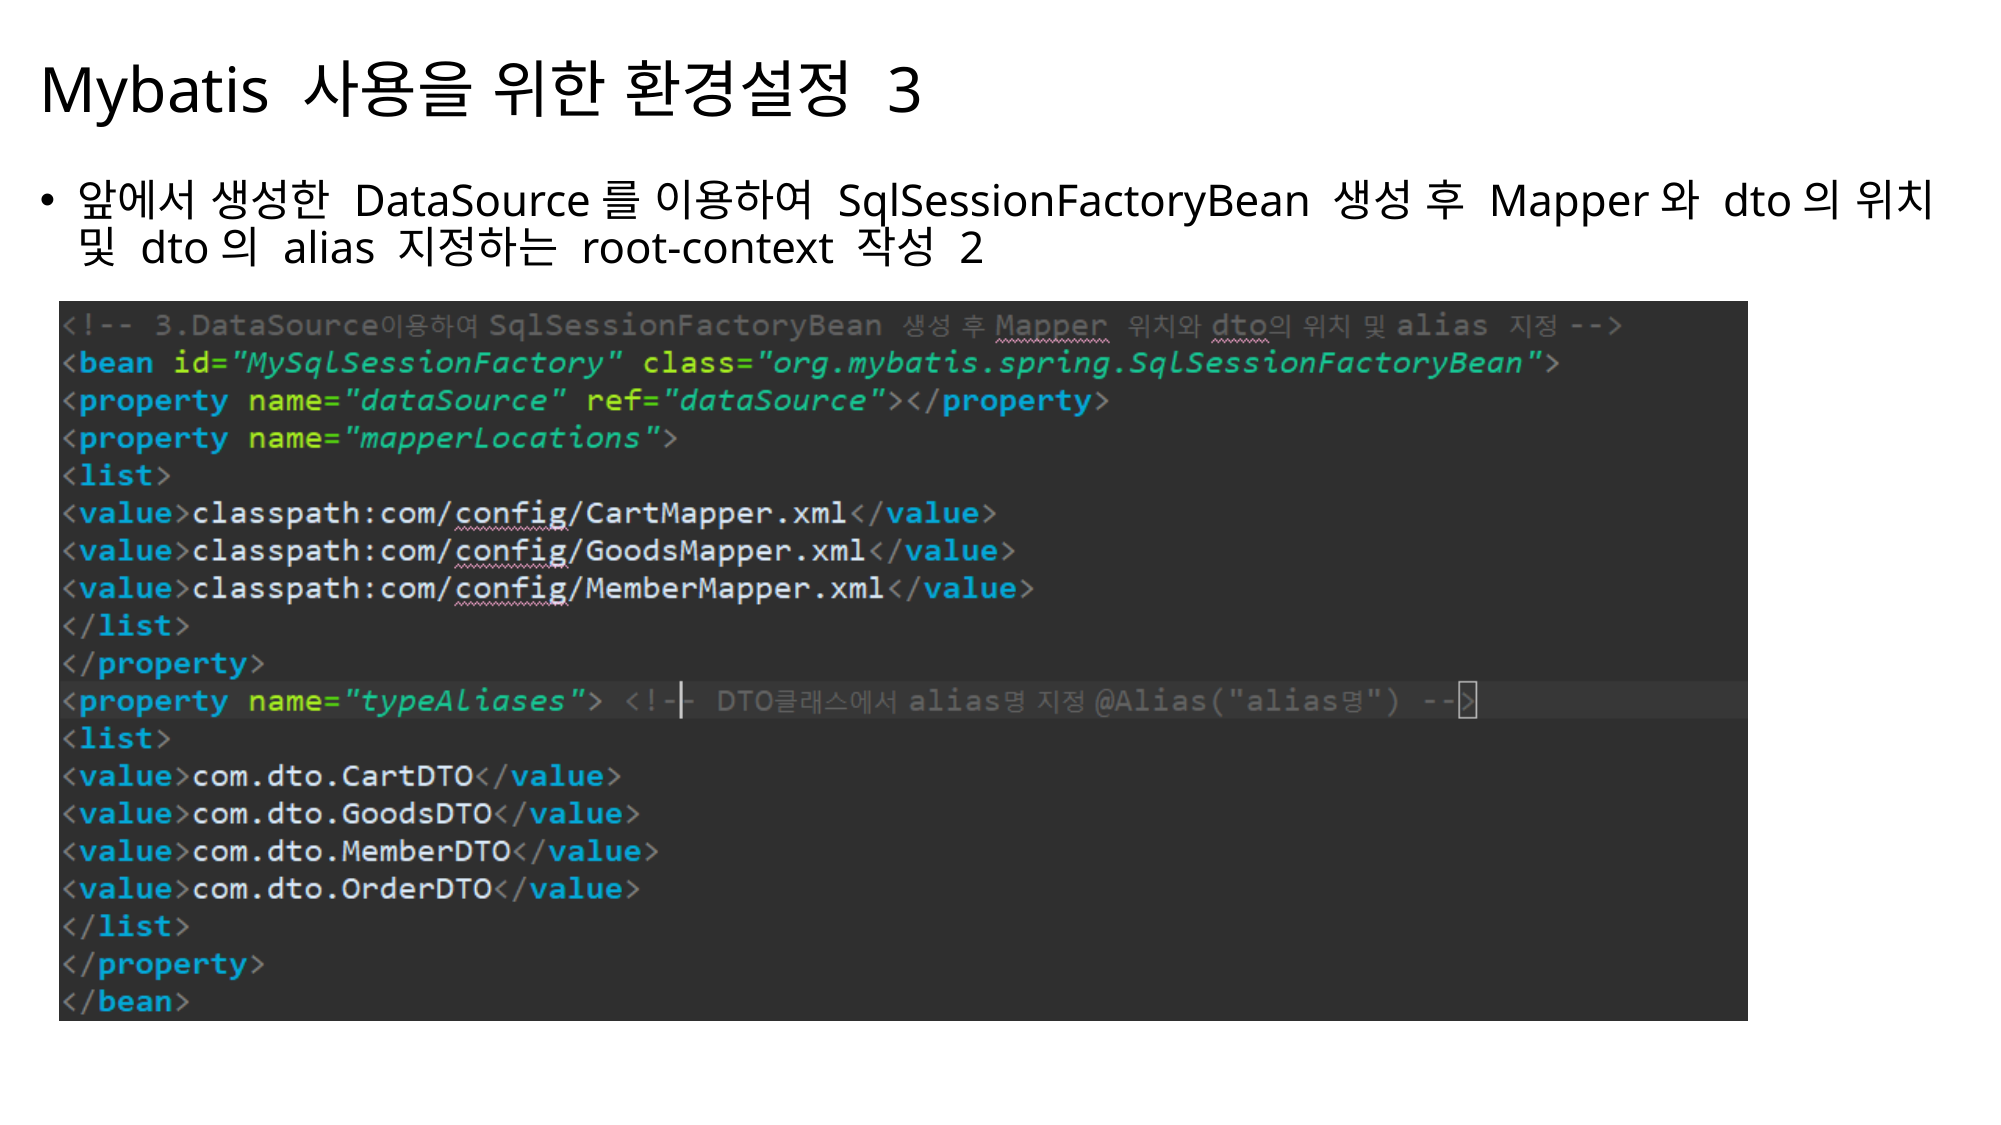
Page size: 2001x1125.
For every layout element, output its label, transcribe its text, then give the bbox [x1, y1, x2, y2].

title Mybatis 사용을 위한 환경설정 3 [24, 30, 1975, 155]
list 앞에서 생성한 DataSource를 이용하여 SqlSessionFactoryBean 생성 후 Mapper와 dto의 위치 및 dto의 alias 지정하는 root-context 작성 2 [24, 170, 1975, 1095]
picture [59, 301, 1748, 1021]
